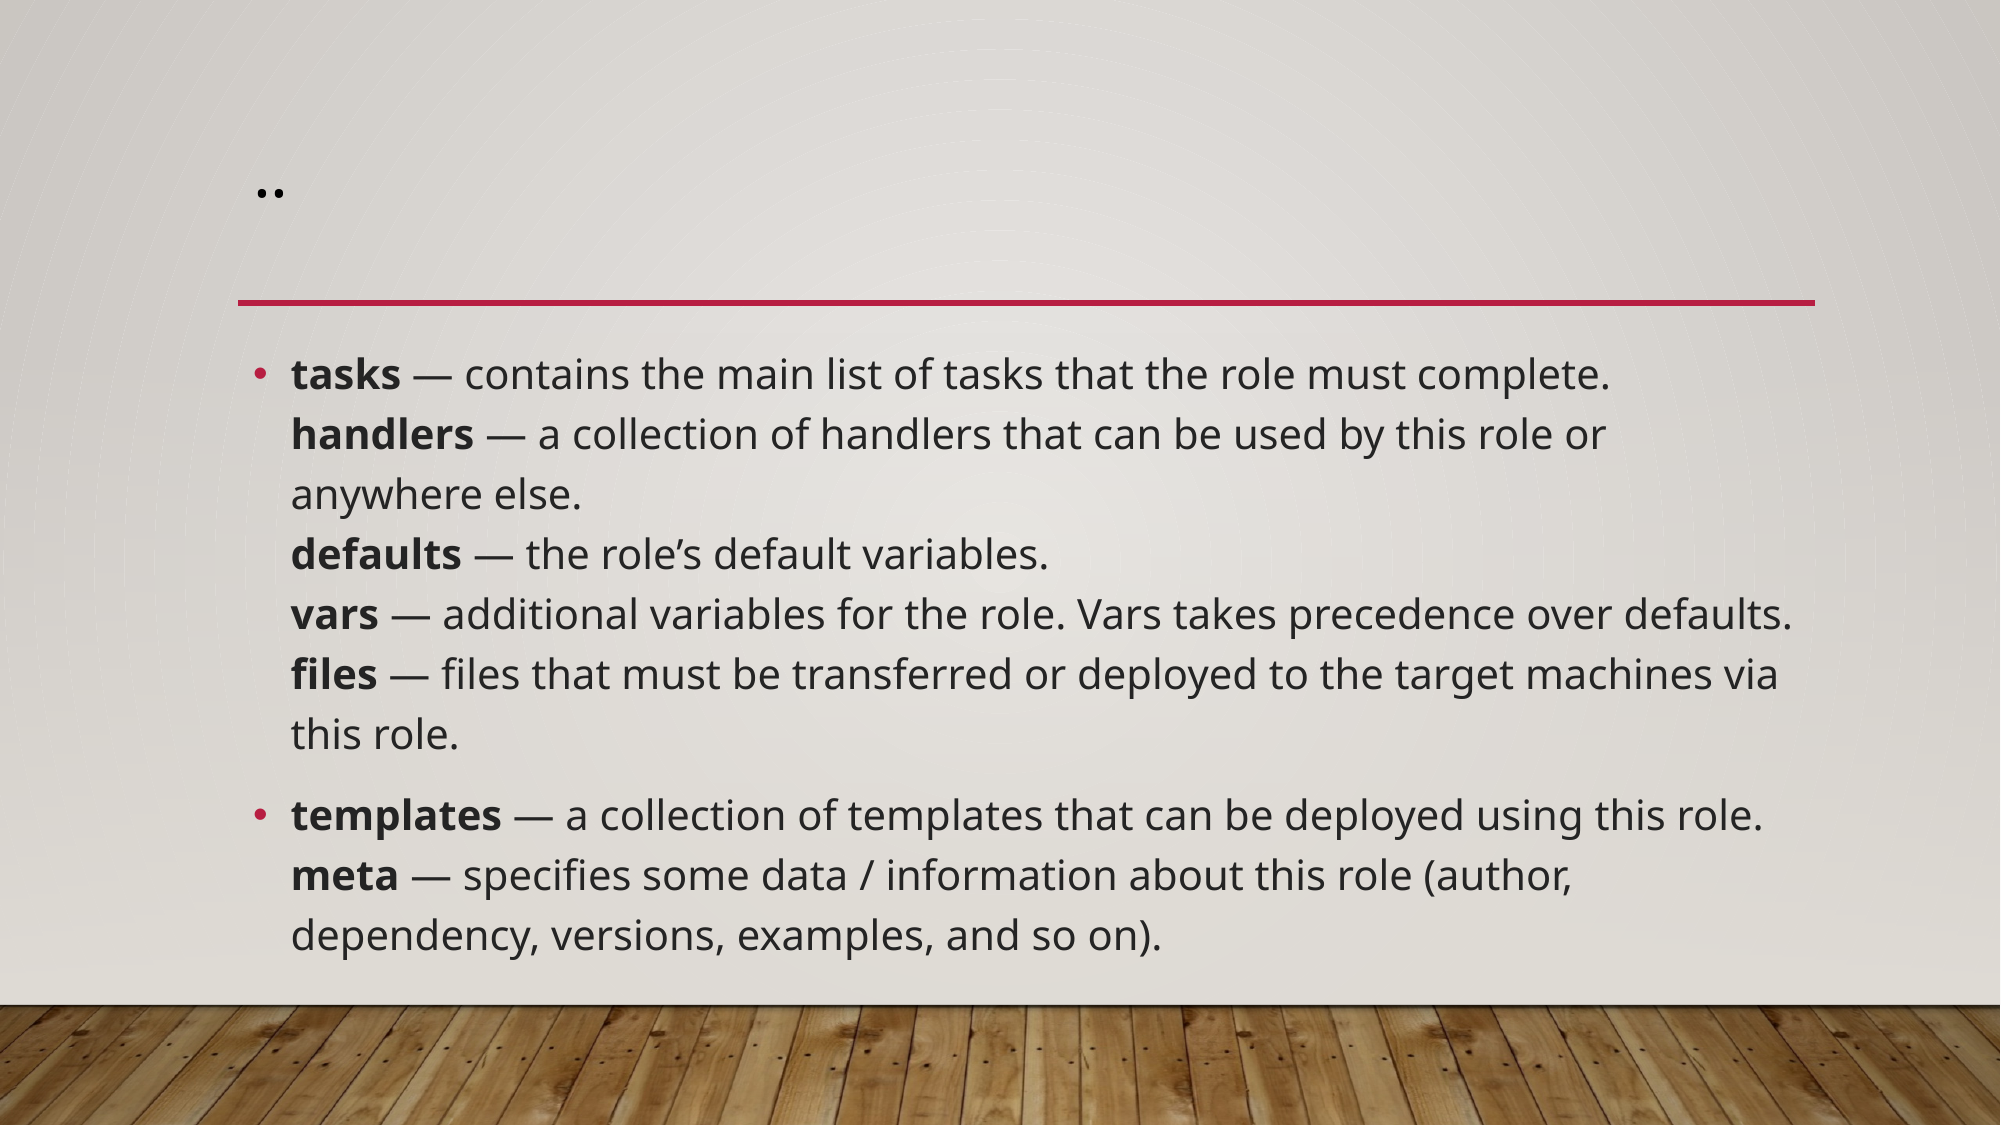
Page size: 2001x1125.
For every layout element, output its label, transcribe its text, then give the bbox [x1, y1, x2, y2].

title .. [238, 131, 1814, 305]
picture [0, 1005, 2000, 1125]
list tasks — contains the main list of tasks that the role must complete. handlers — a collection of handlers that can be used by this role or anywhere else. defaults — the role’s default variables. vars — additional variables for the role. Vars takes precedence over defaults. files — files that must be transferred or deployed to the target machines via this role. templates — a collection of templates that can be deployed using this role. meta — specifies some data / information about this role (author, dependency, versions, examples, and so on). [238, 330, 1814, 897]
